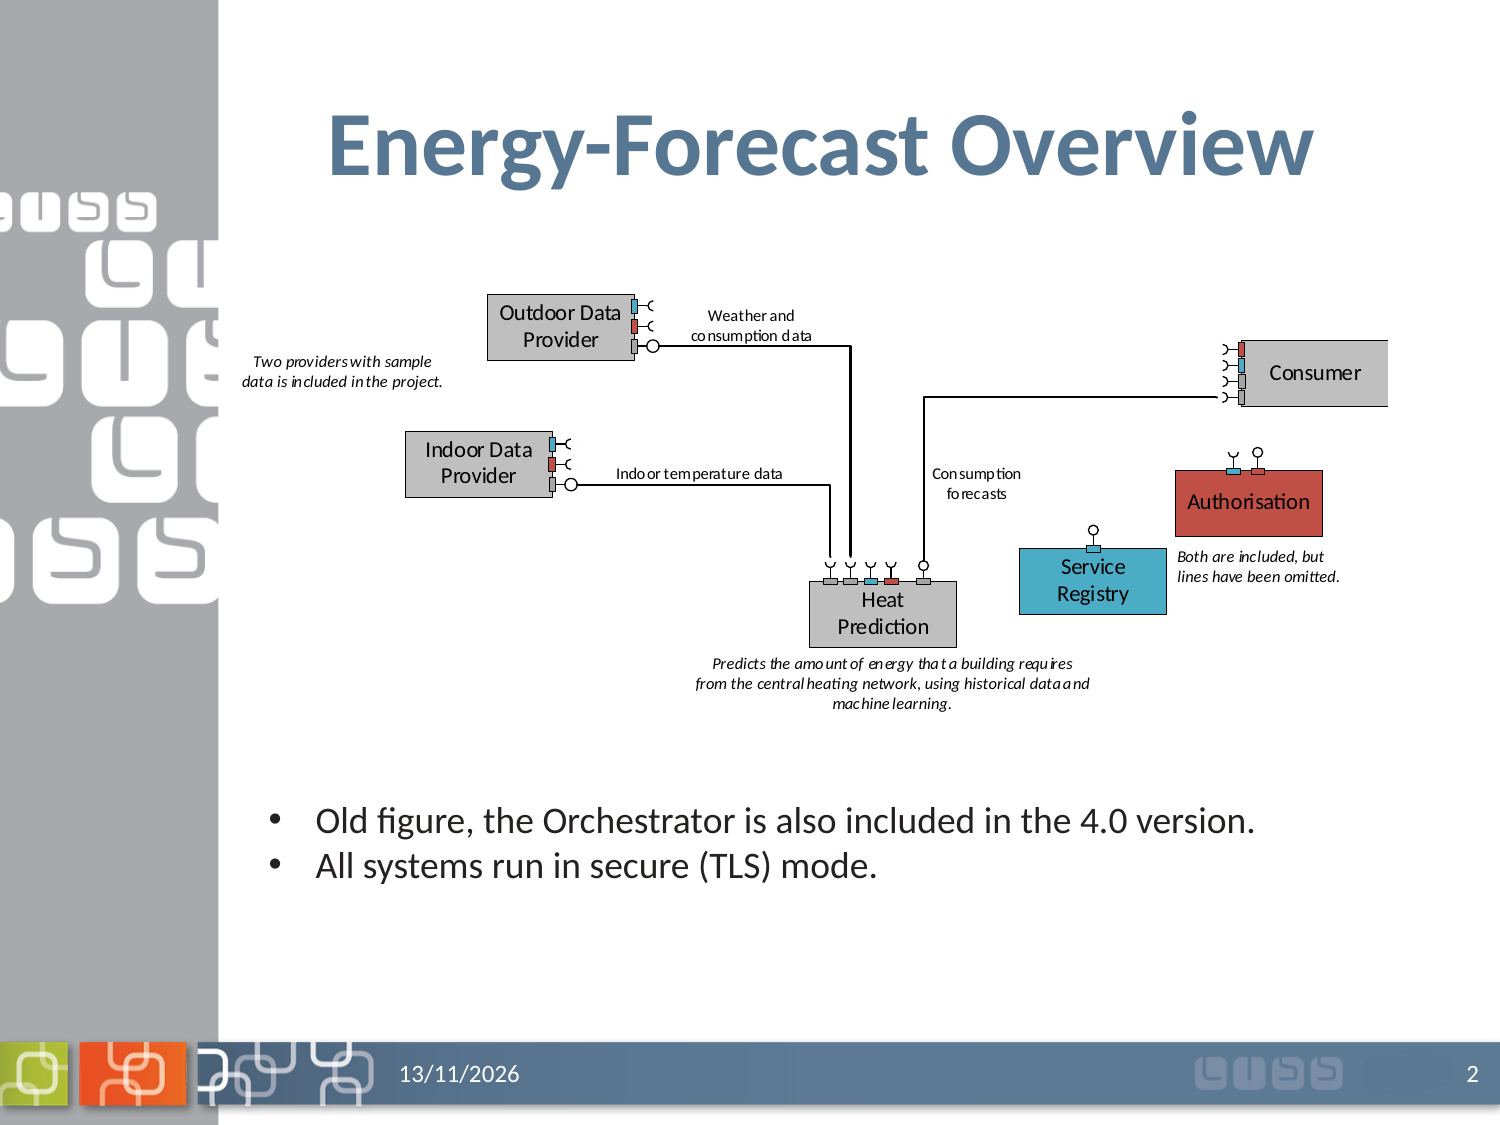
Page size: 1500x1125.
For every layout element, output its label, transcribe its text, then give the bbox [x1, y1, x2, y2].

text_box Old figure, the Orchestrator is also included in the 4.0 version. All systems run in secure (TLS) mode. [253, 788, 1425, 894]
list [230, 290, 1389, 723]
slide_number 2 [1352, 1042, 1495, 1103]
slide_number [383, 1042, 538, 1103]
picture [0, 0, 1500, 1125]
title Energy-Forecast Overview [218, 45, 1425, 233]
